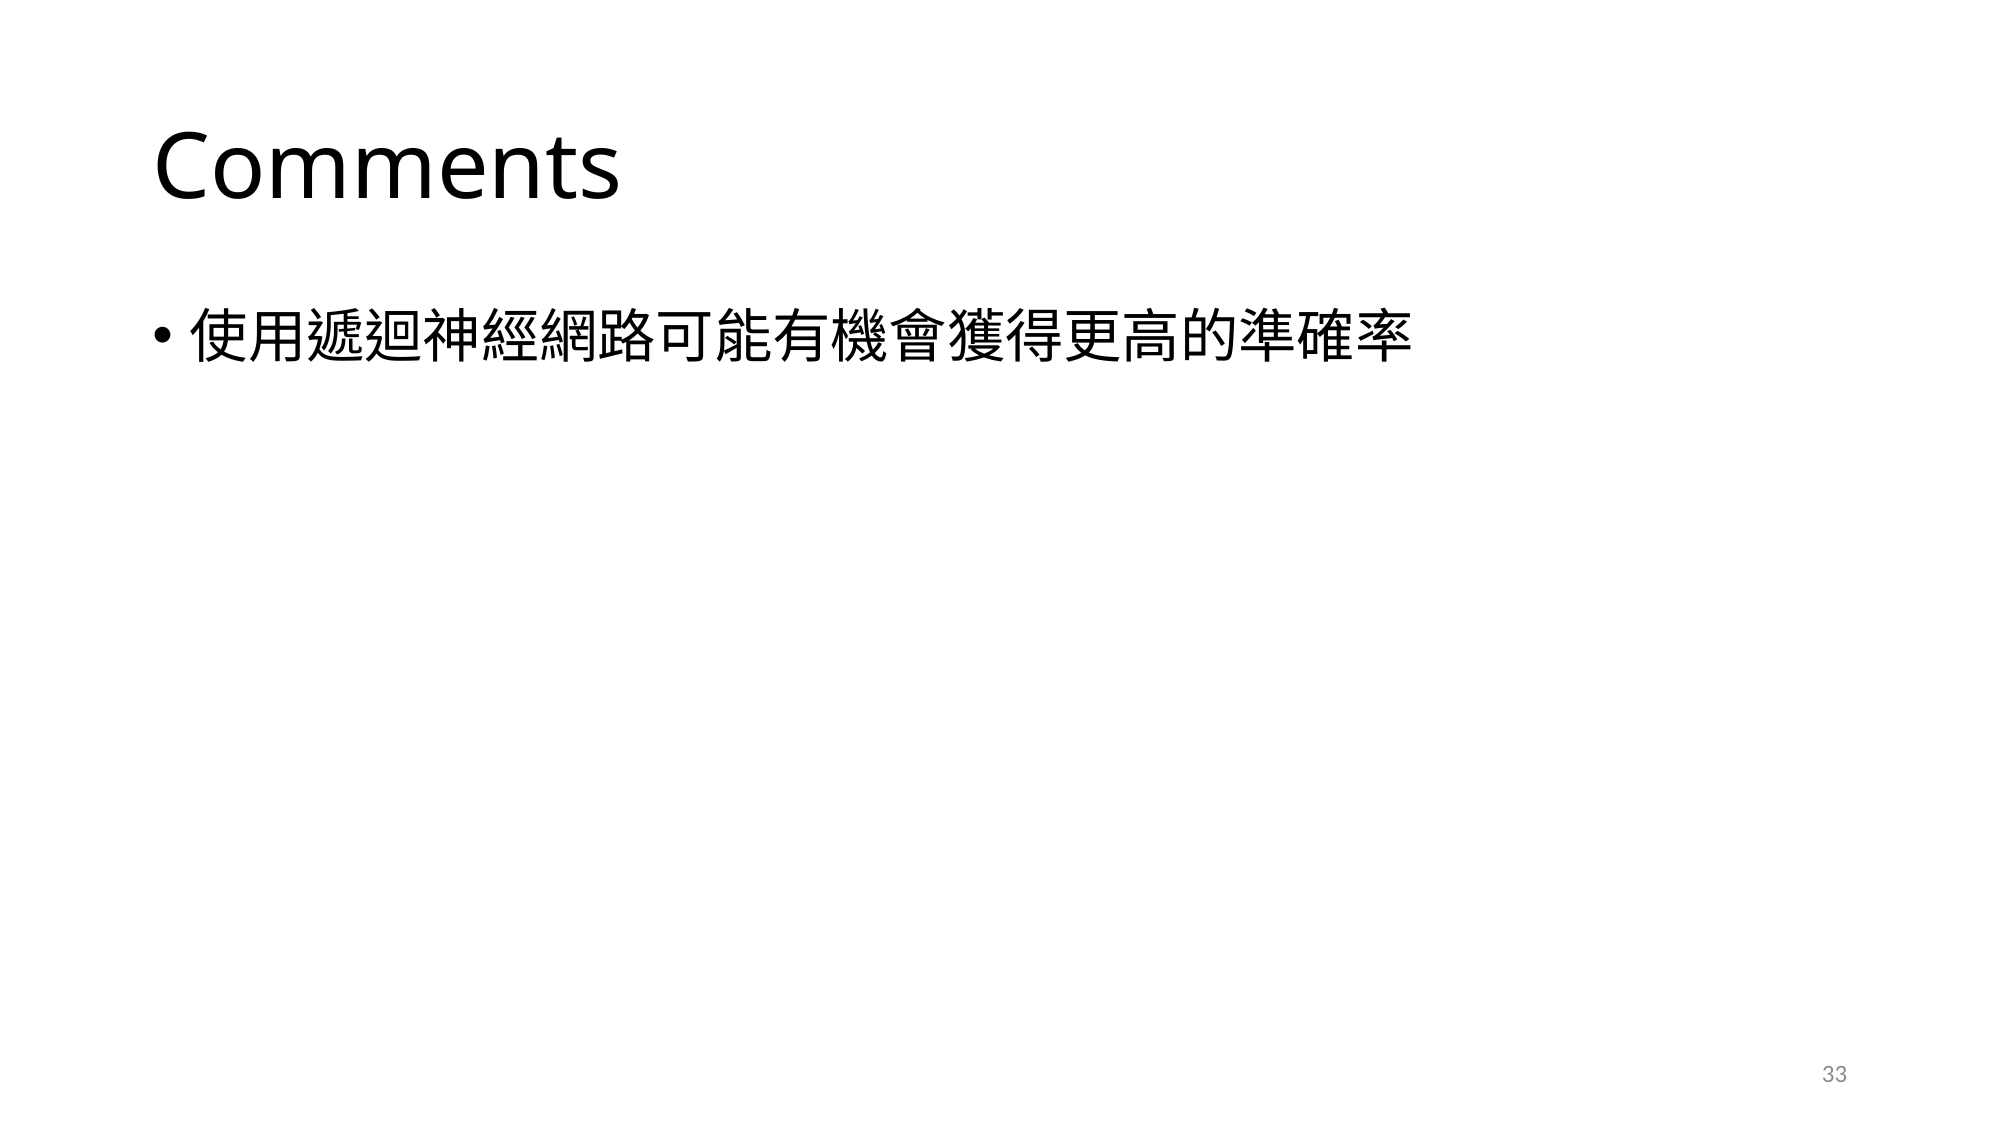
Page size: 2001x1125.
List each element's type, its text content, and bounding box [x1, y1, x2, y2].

slide_number 33 [1412, 1042, 1863, 1103]
title Comments [137, 59, 1863, 278]
list 使用遞迴神經網路可能有機會獲得更高的準確率 [137, 299, 1863, 1014]
